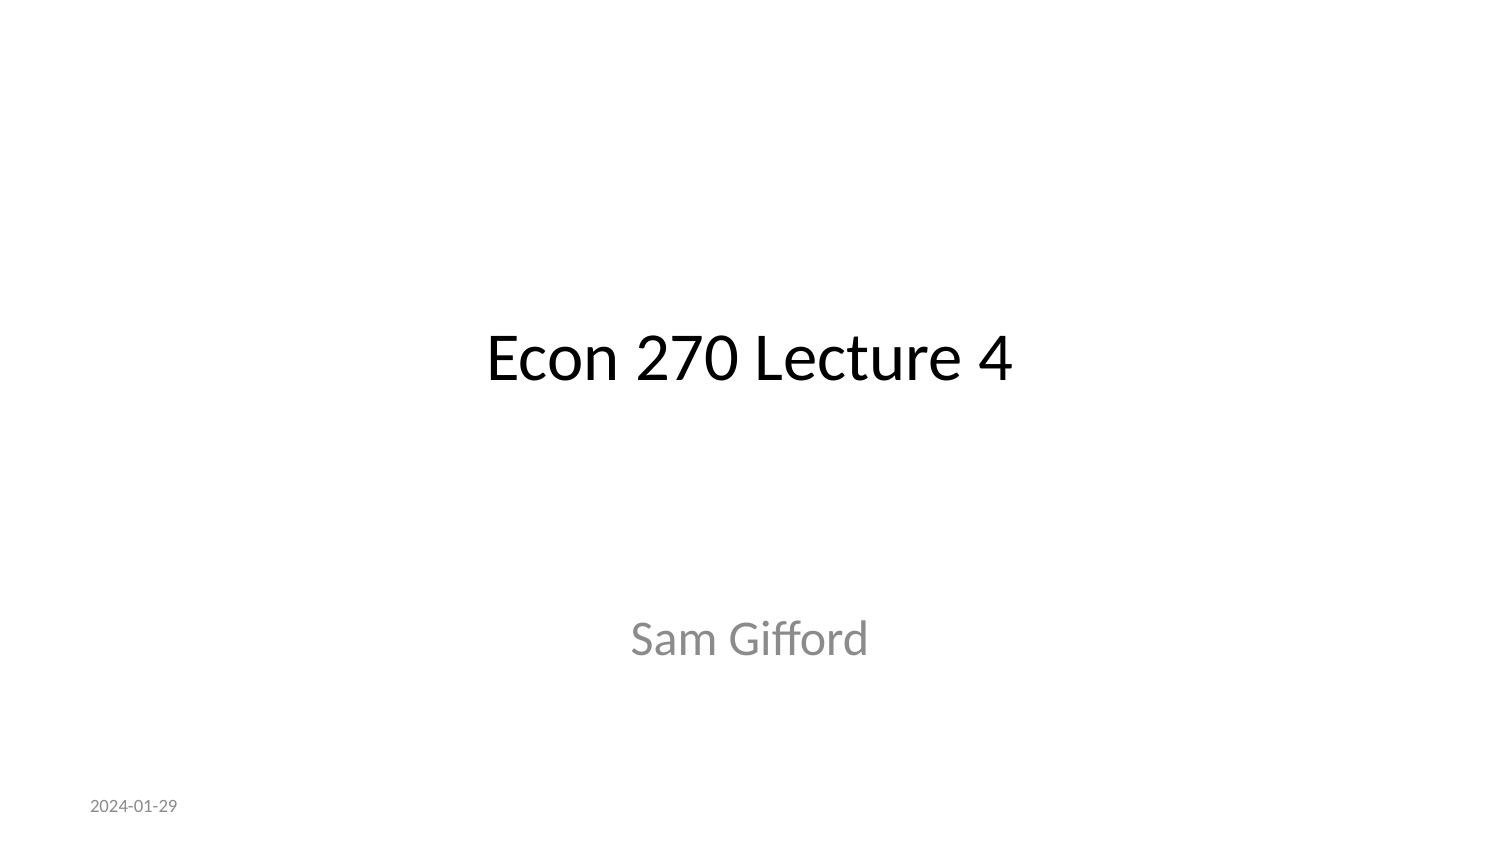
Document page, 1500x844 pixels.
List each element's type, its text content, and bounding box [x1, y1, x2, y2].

title Econ 270 Lecture 4 [112, 262, 1388, 443]
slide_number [75, 782, 425, 827]
subtitle Sam Gifford [225, 478, 1275, 694]
